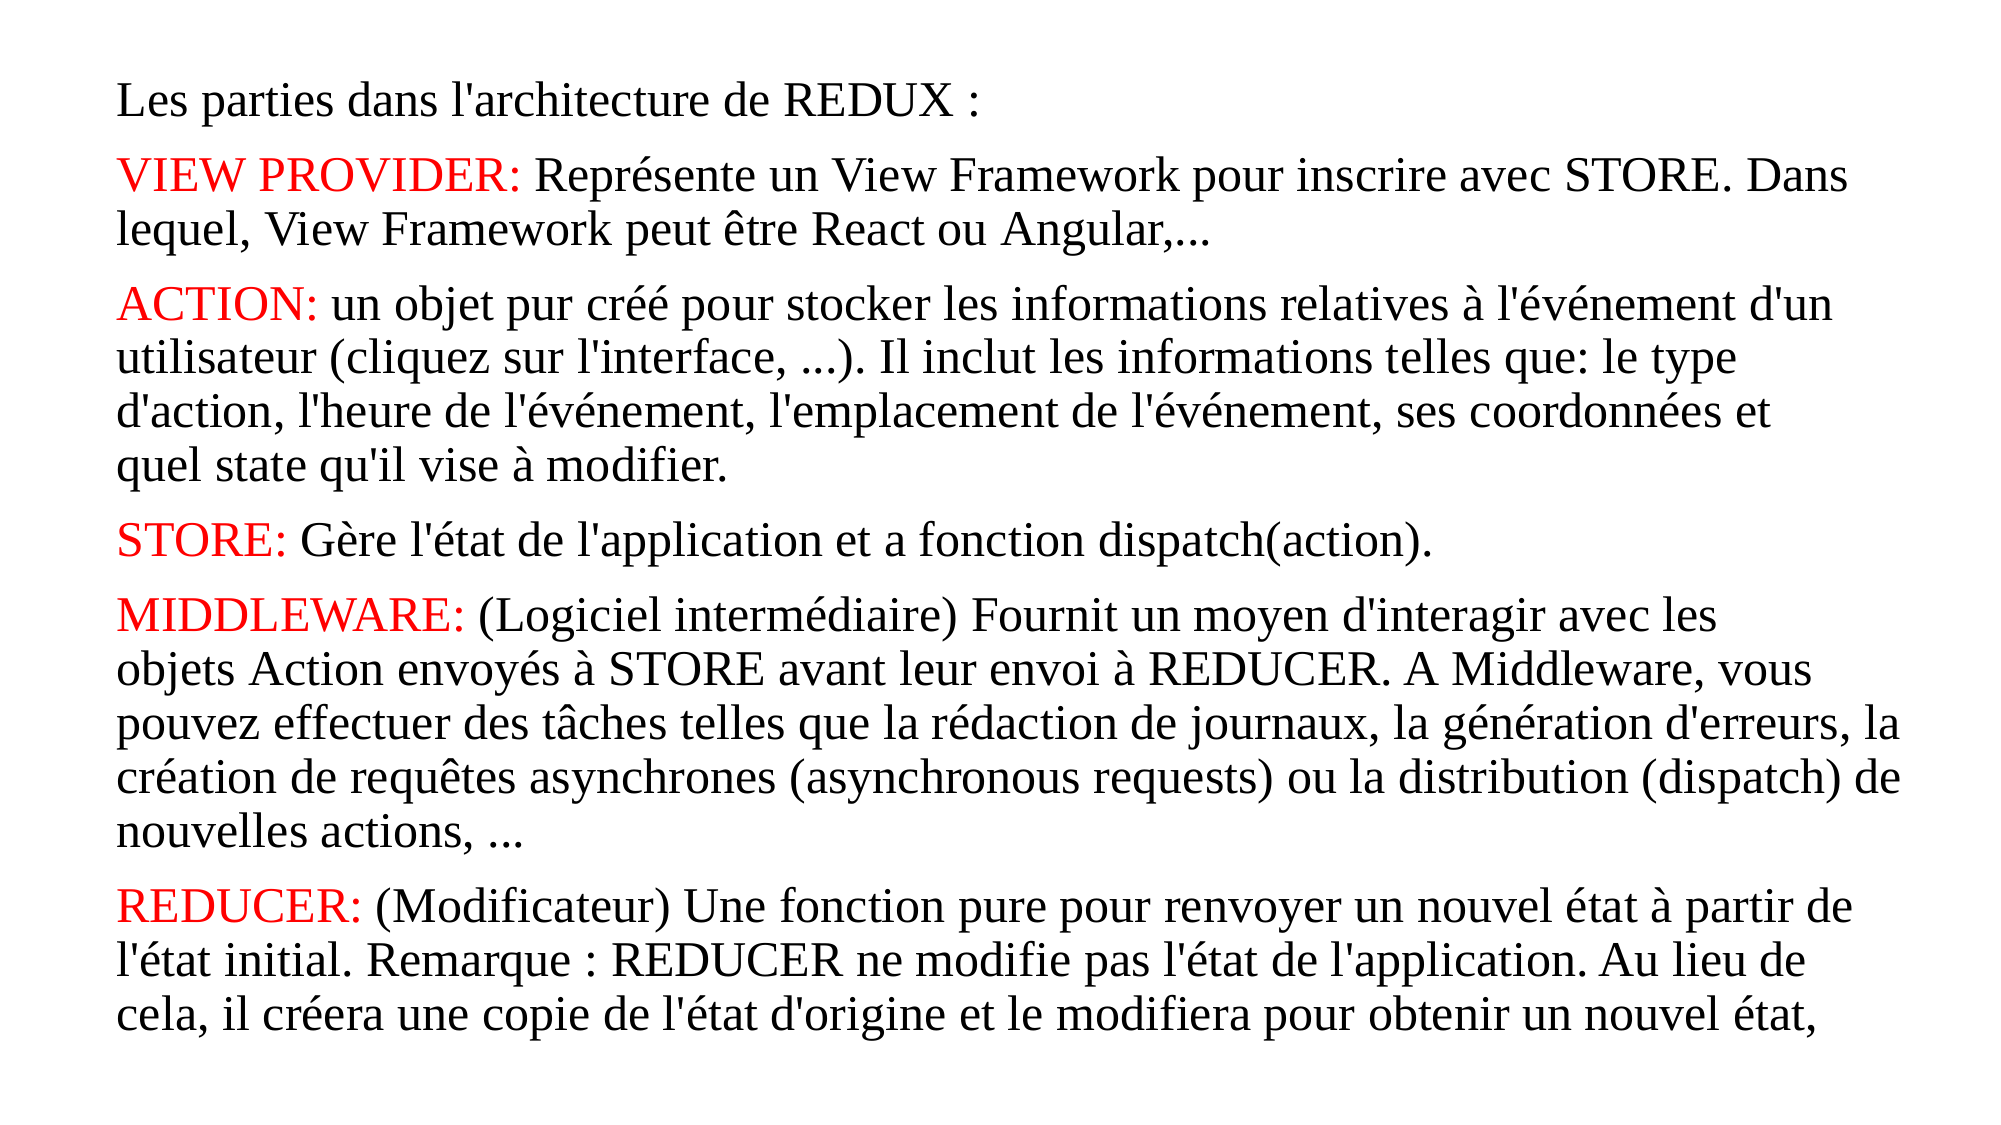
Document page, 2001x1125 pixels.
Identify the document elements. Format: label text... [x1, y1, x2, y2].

subtitle Les parties dans l'architecture de REDUX : VIEW PROVIDER: Représente un View Framework pour inscrire avec STORE. Dans lequel, View Framework peut être React ou Angular,... ACTION: un objet pur créé pour stocker les informations relatives à l'événement d'un utilisateur (cliquez sur l'interface, ...). Il inclut les informations telles que: le type d'action, l'heure de l'événement, l'emplacement de l'événement, ses coordonnées et quel state qu'il vise à modifier. STORE: Gère l'état de l'application et a fonction dispatch(action). MIDDLEWARE: (Logiciel intermédiaire) Fournit un moyen d'interagir avec les objets Action envoyés à STORE avant leur envoi à REDUCER. A Middleware, vous pouvez effectuer des tâches telles que la rédaction de journaux, la génération d'erreurs, la création de requêtes asynchrones (asynchronous requests) ou la distribution (dispatch) de nouvelles actions, ... REDUCER: (Modificateur) Une fonction pure pour renvoyer un nouvel état à partir de l'état initial. Remarque : REDUCER ne modifie pas l'état de l'application. Au lieu de cela, il créera une copie de l'état d'origine et le modifiera pour obtenir un nouvel état, [101, 65, 1921, 1072]
